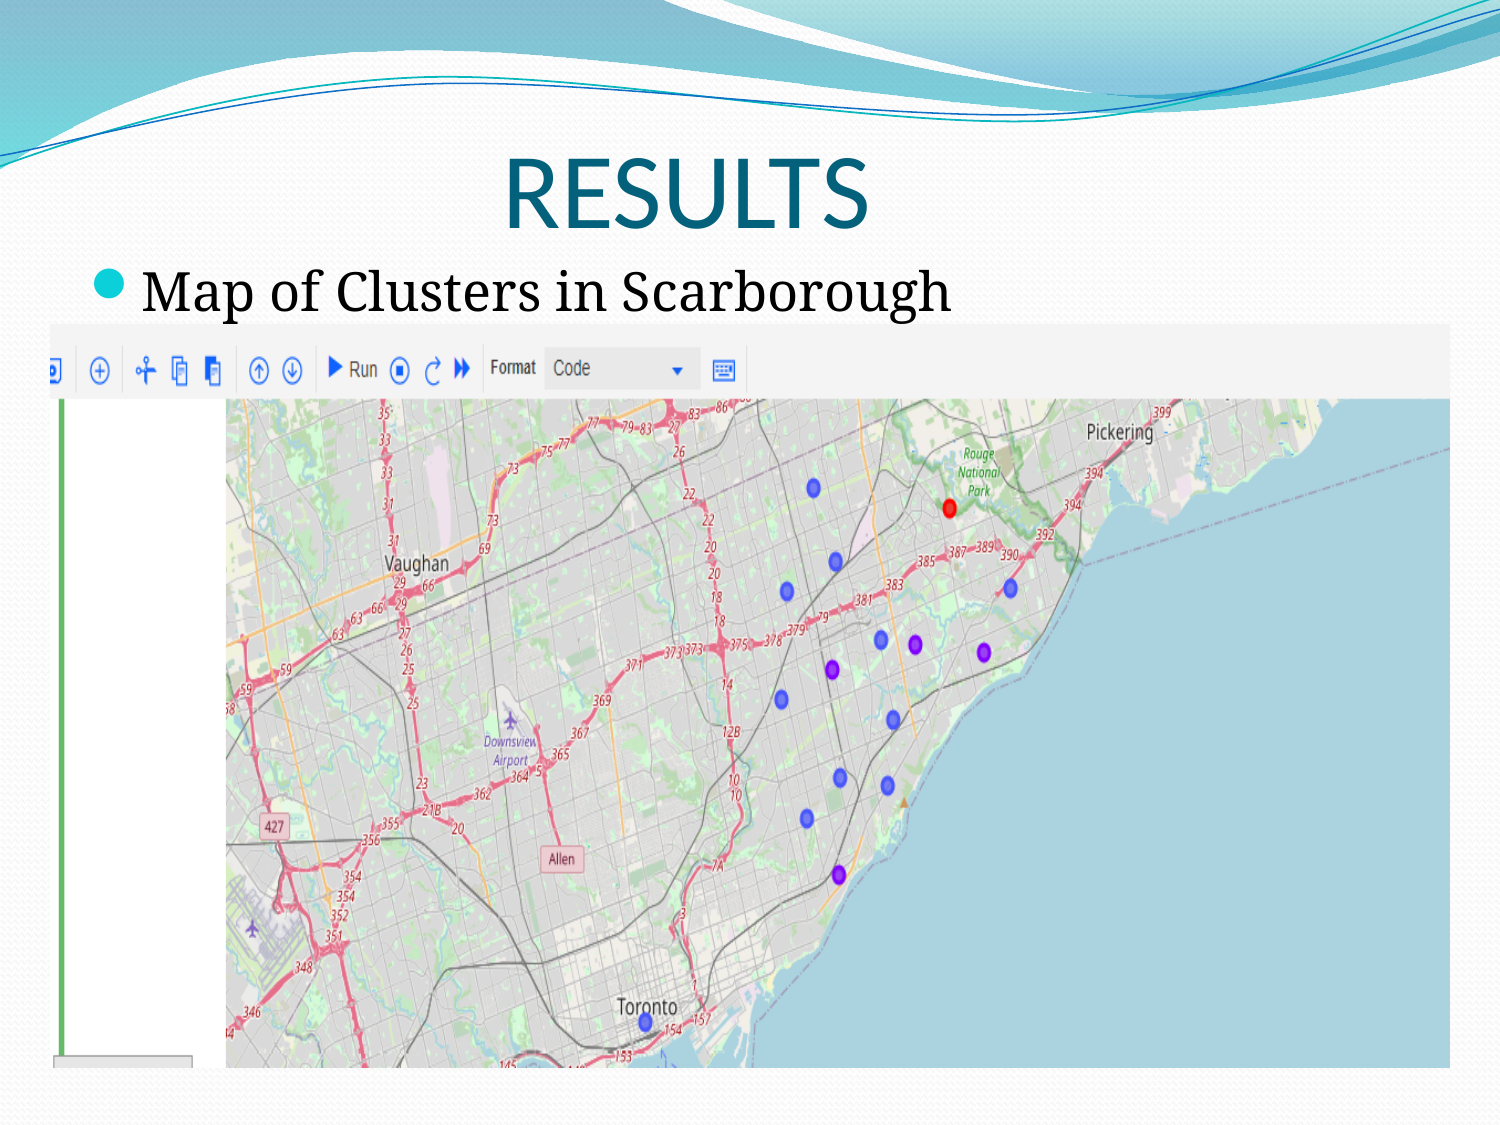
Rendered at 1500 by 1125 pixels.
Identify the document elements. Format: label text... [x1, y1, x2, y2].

title RESULTS [75, 112, 1425, 249]
picture [49, 324, 1451, 1068]
list Map of Clusters in Scarborough [75, 249, 1425, 323]
